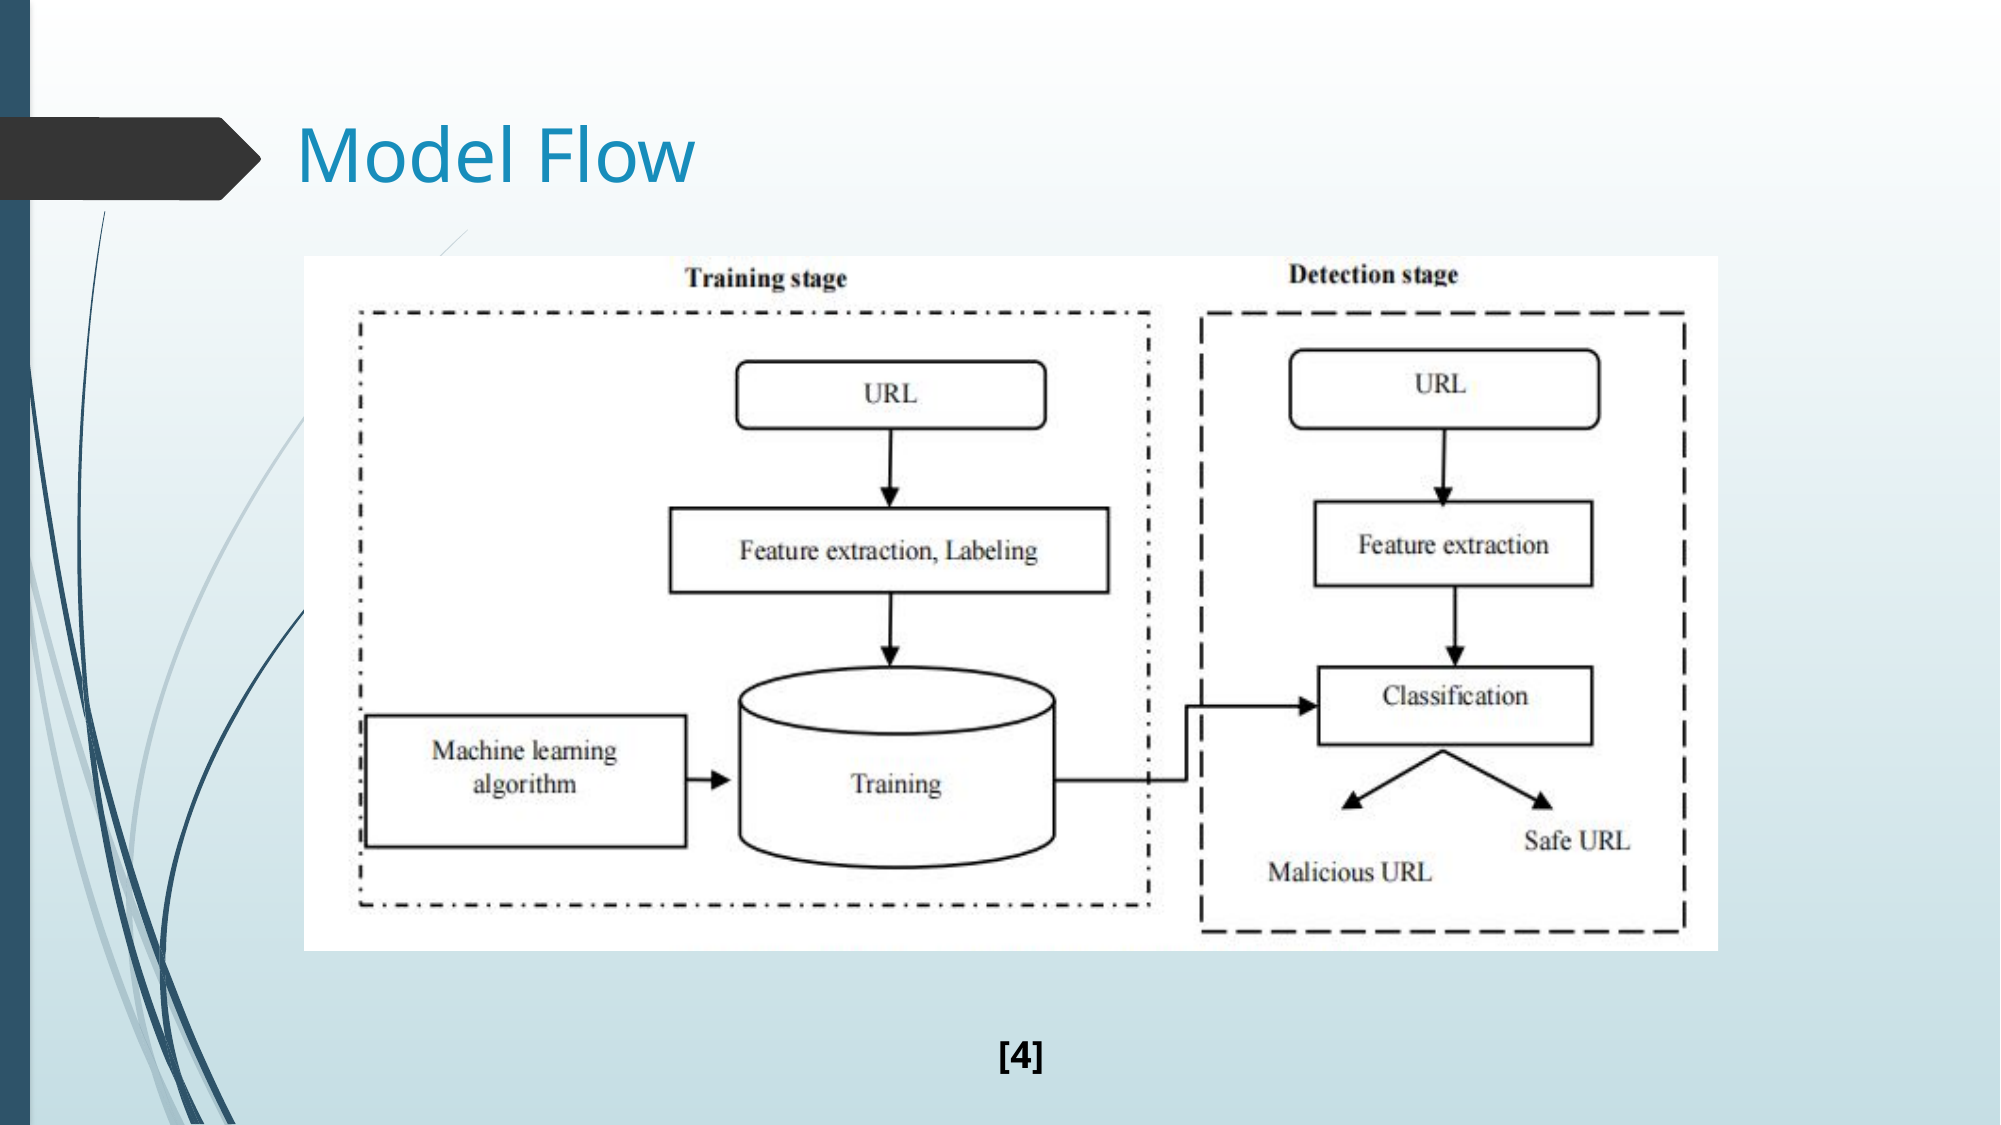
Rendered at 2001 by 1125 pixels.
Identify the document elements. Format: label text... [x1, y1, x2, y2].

text_box [4] [863, 1015, 1179, 1091]
picture [303, 256, 1719, 952]
title Model Flow [280, 100, 1743, 311]
